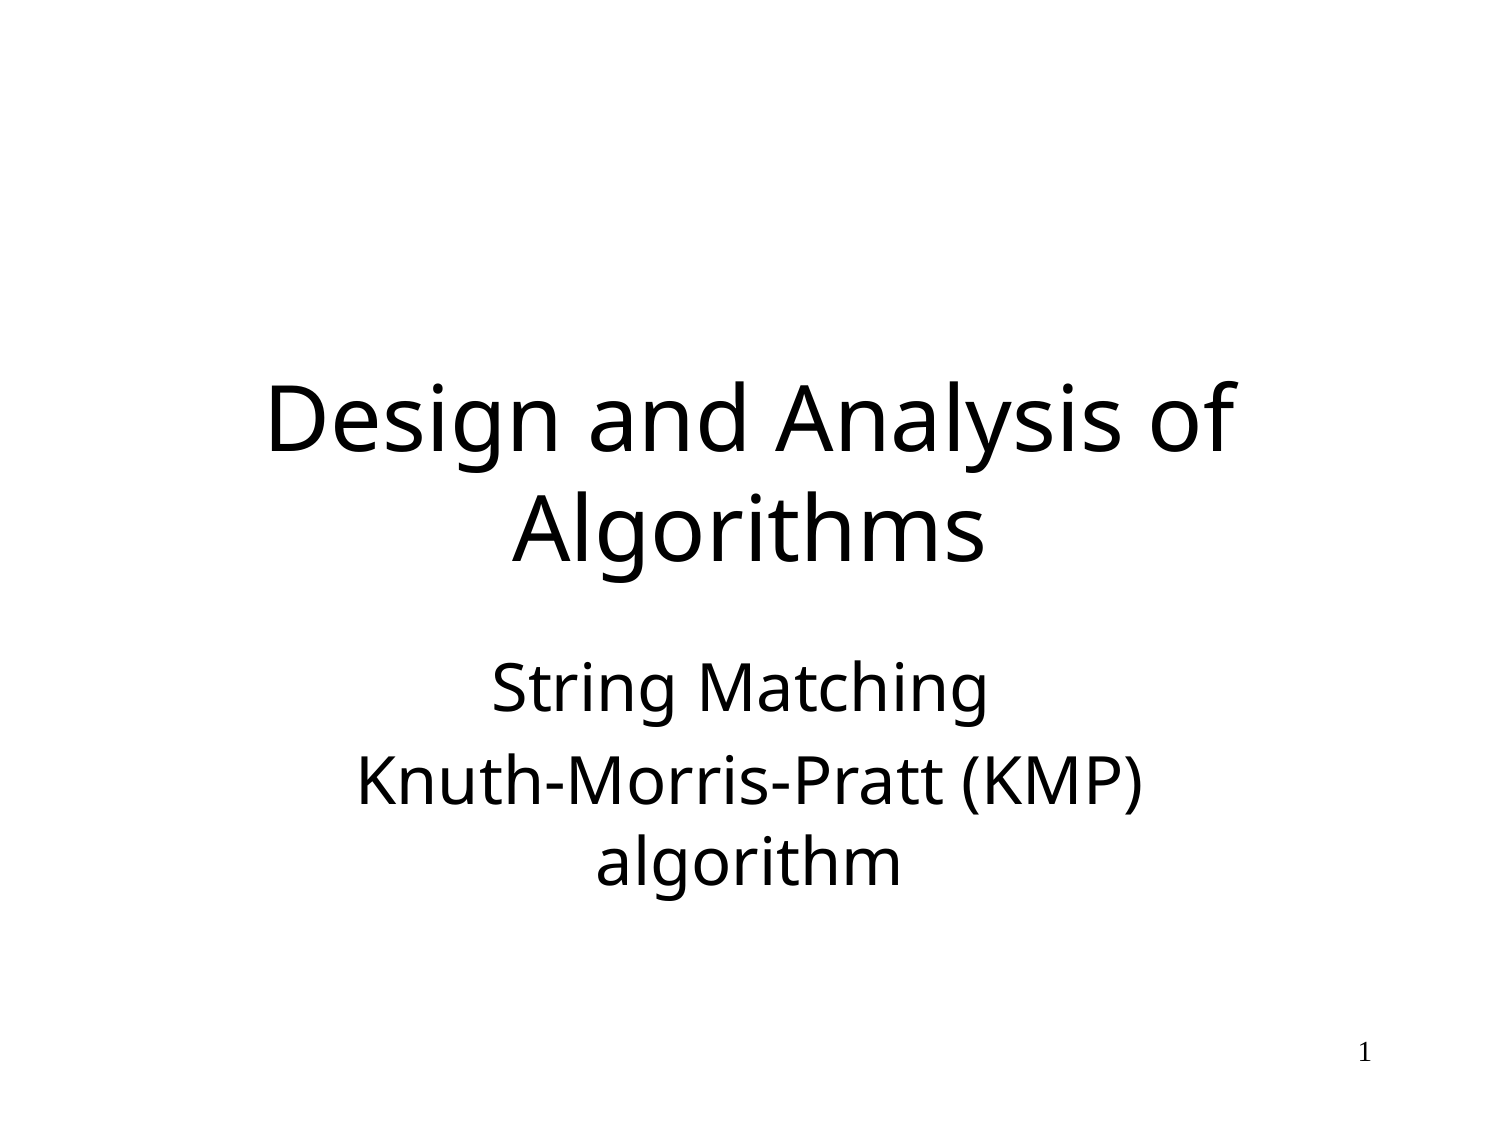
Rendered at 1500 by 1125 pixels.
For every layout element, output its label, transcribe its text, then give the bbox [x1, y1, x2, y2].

title Design and Analysis of Algorithms [112, 349, 1388, 591]
slide_number ‹#› [1074, 1025, 1388, 1100]
subtitle String Matching Knuth-Morris-Pratt (KMP) algorithm [225, 637, 1275, 925]
